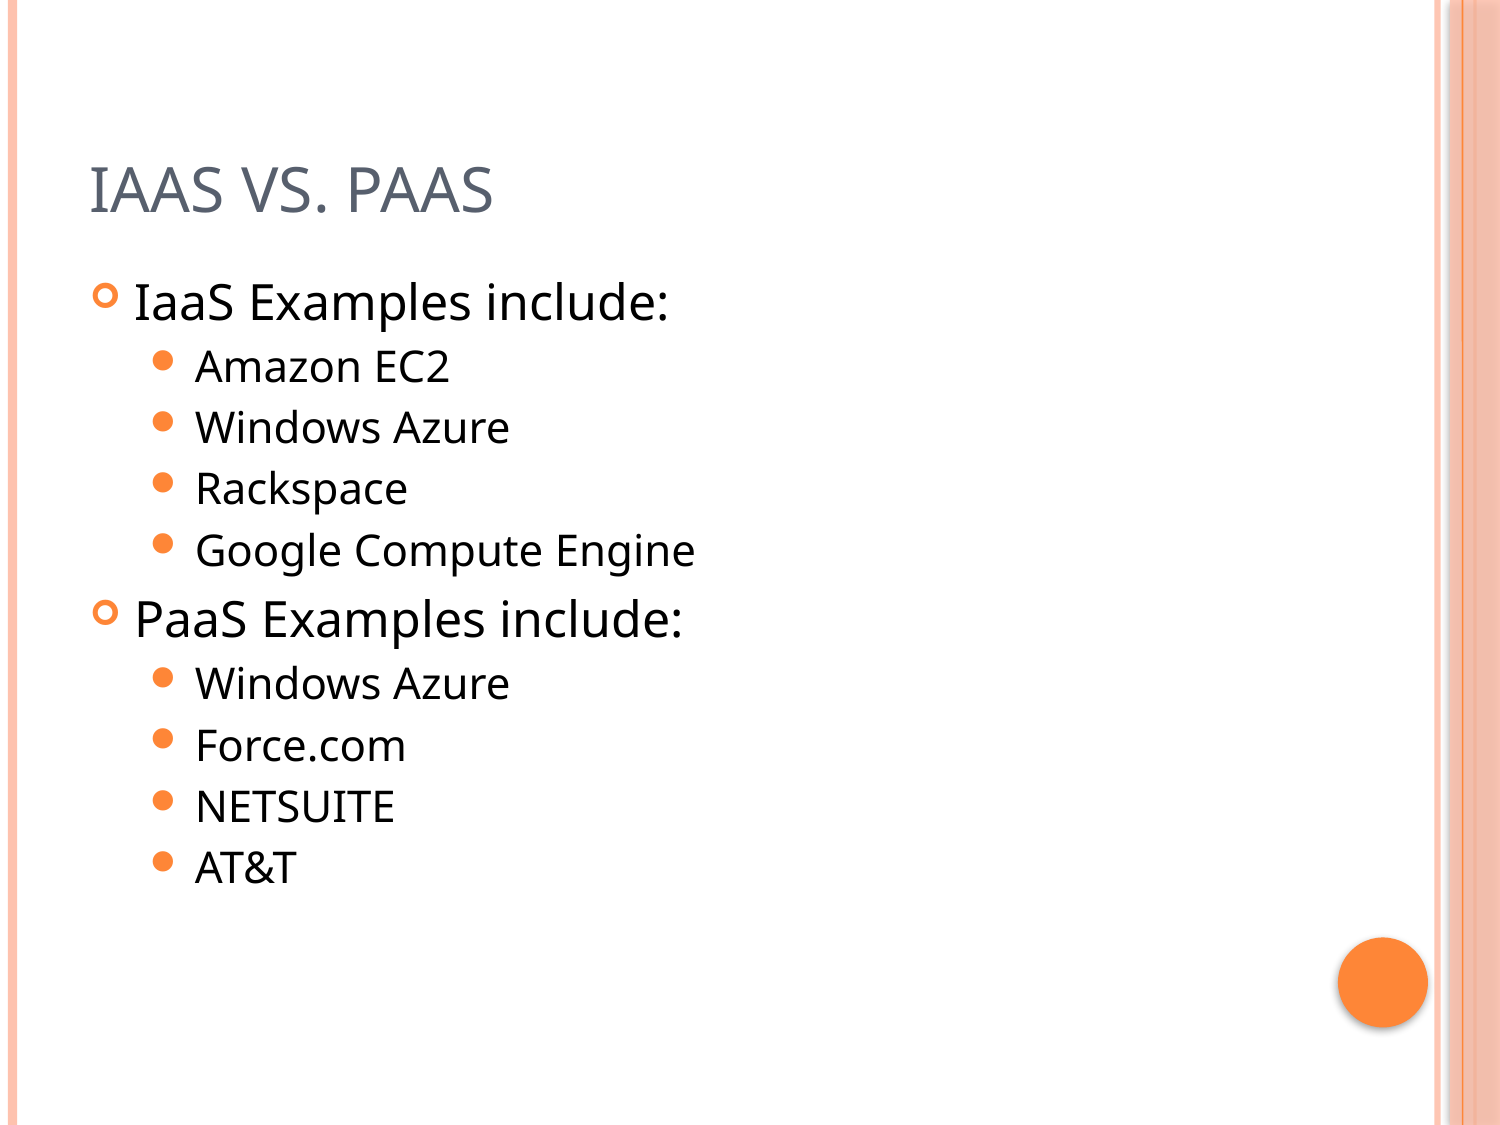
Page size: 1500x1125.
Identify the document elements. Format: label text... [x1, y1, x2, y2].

list IaaS Examples include: Amazon EC2 Windows Azure Rackspace Google Compute Engine PaaS Examples include: Windows Azure Force.com NETSUITE AT&T [75, 262, 1300, 1062]
title IaaS vs. PaaS [75, 45, 1300, 233]
